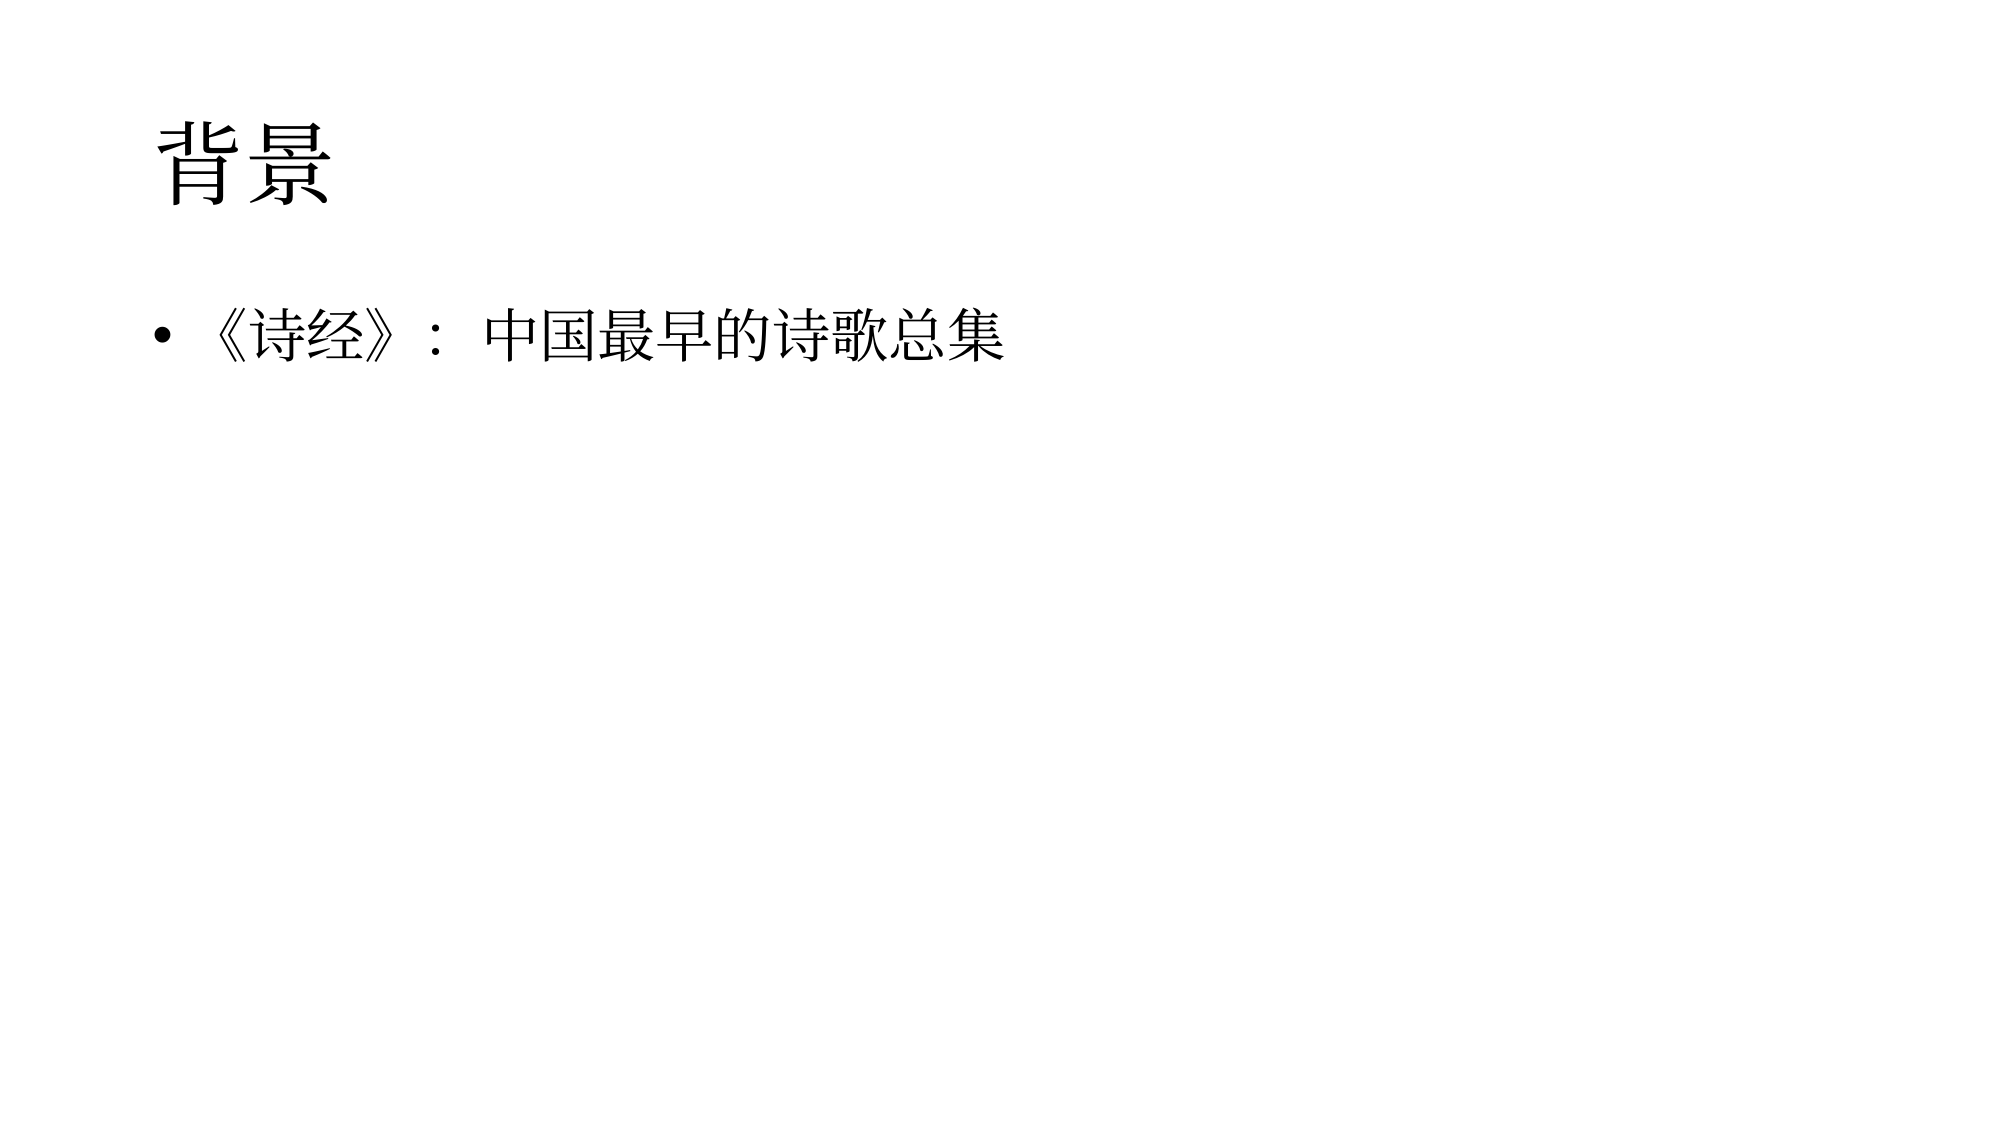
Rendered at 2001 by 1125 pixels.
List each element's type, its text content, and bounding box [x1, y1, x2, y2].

title 背景 [137, 59, 1863, 278]
list 《诗经》：中国最早的诗歌总集 [137, 299, 1863, 1014]
